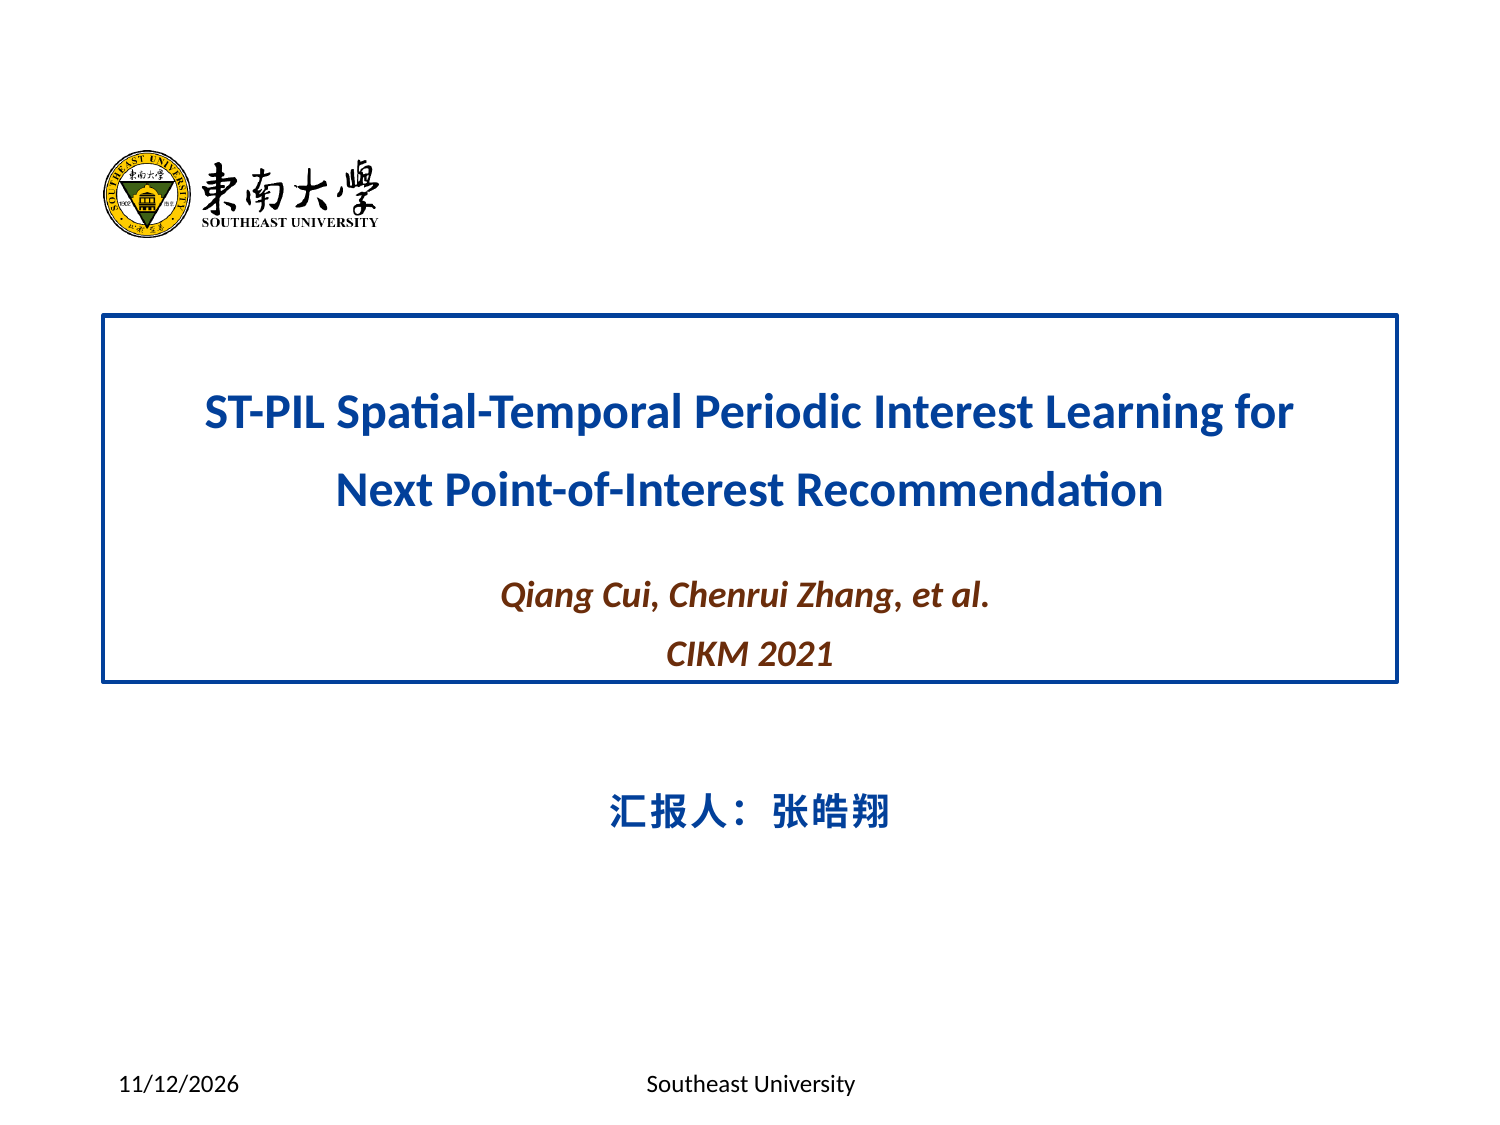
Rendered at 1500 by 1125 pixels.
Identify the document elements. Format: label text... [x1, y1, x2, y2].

text_box ST-PIL Spatial-Temporal Periodic Interest Learning for Next Point-of-Interest Recommendation [150, 353, 1350, 524]
text_box 汇报人：张皓翔 [520, 780, 980, 841]
picture [103, 150, 379, 238]
text_box Qiang Cui, Chenrui Zhang, et al. CIKM 2021 [114, 549, 1386, 681]
